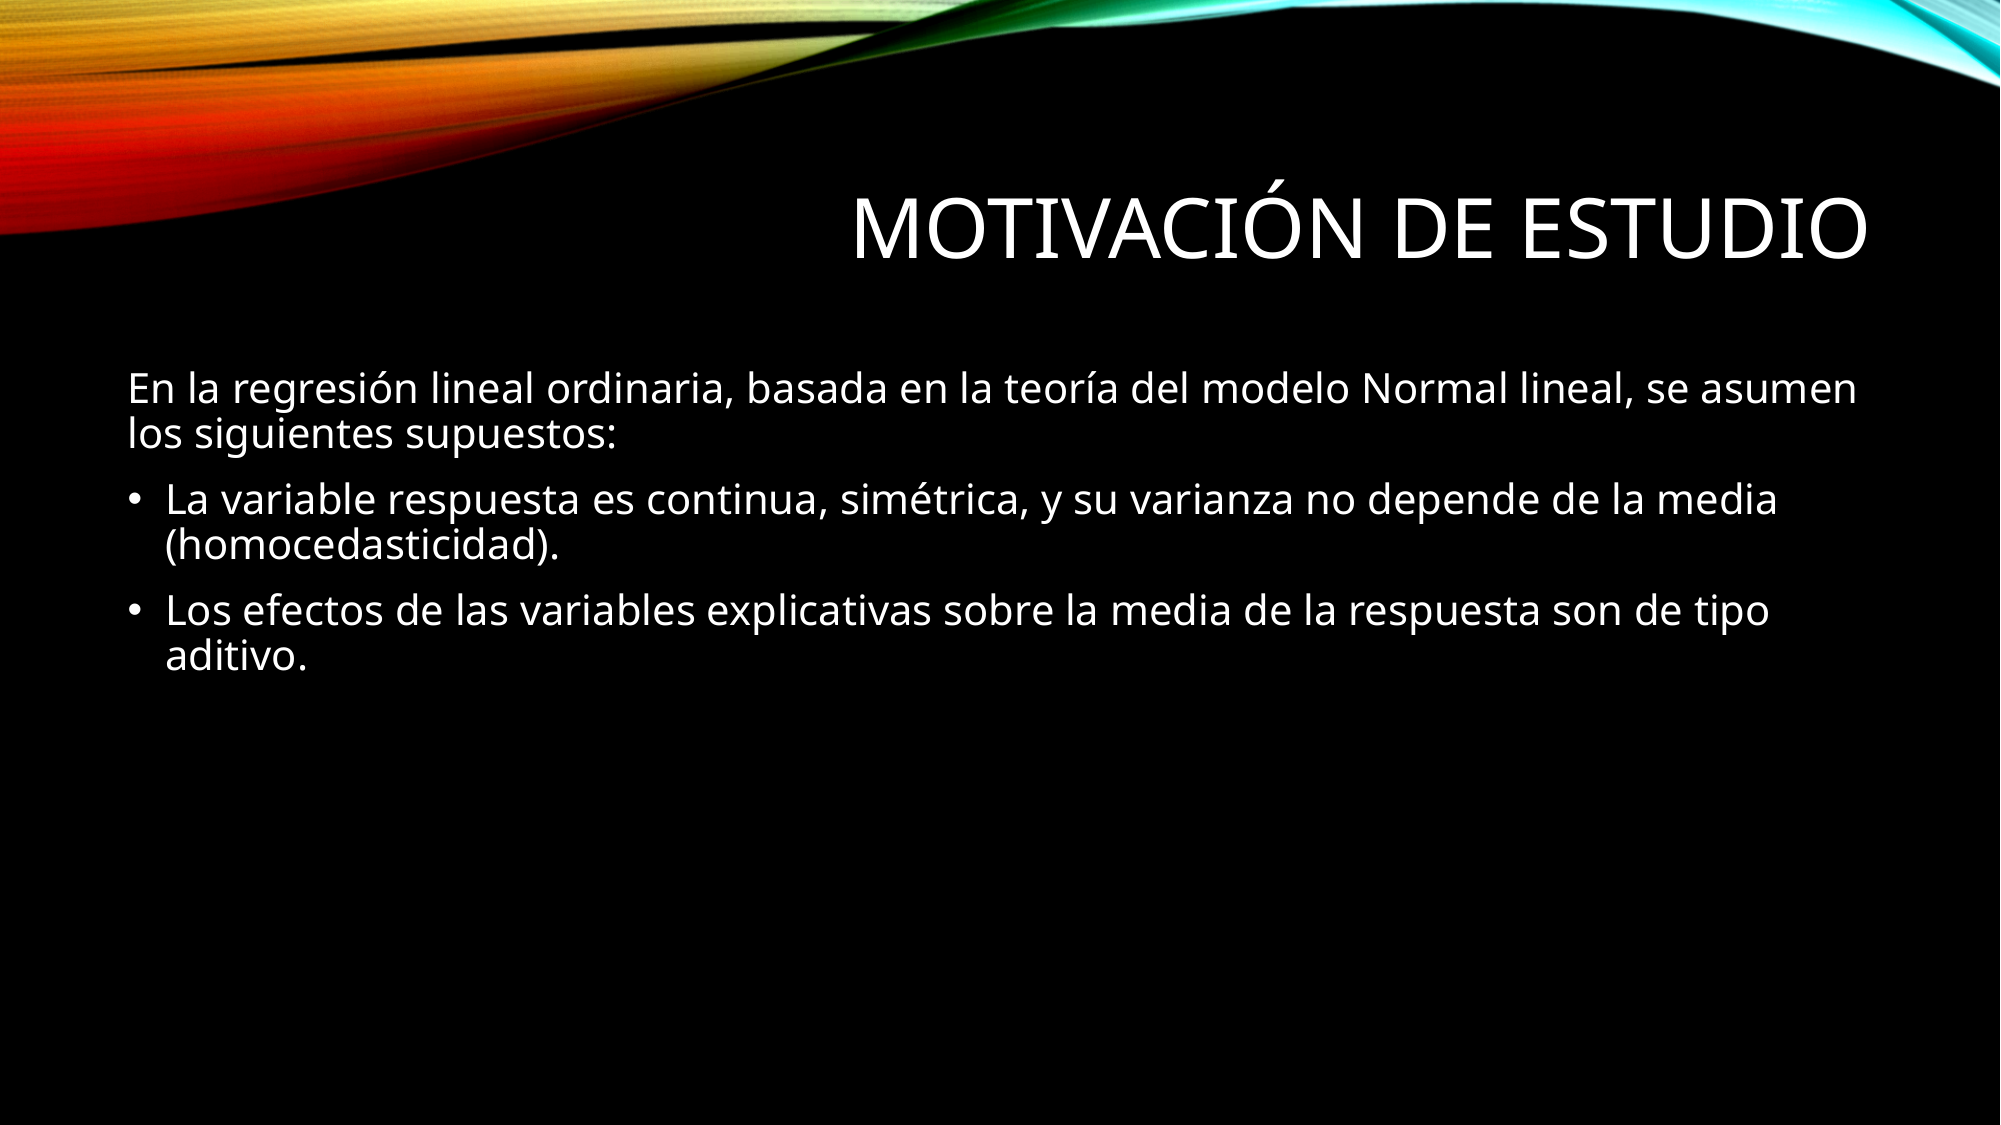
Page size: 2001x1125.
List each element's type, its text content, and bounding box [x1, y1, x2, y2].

picture [0, 0, 2000, 237]
title Motivación de estudio [474, 125, 1888, 338]
list En la regresión lineal ordinaria, basada en la teoría del modelo Normal lineal, se asumen los siguientes supuestos: La variable respuesta es continua, simétrica, y su varianza no depende de la media (homocedasticidad). Los efectos de las variables explicativas sobre la media de la respuesta son de tipo aditivo. [112, 360, 1888, 1021]
